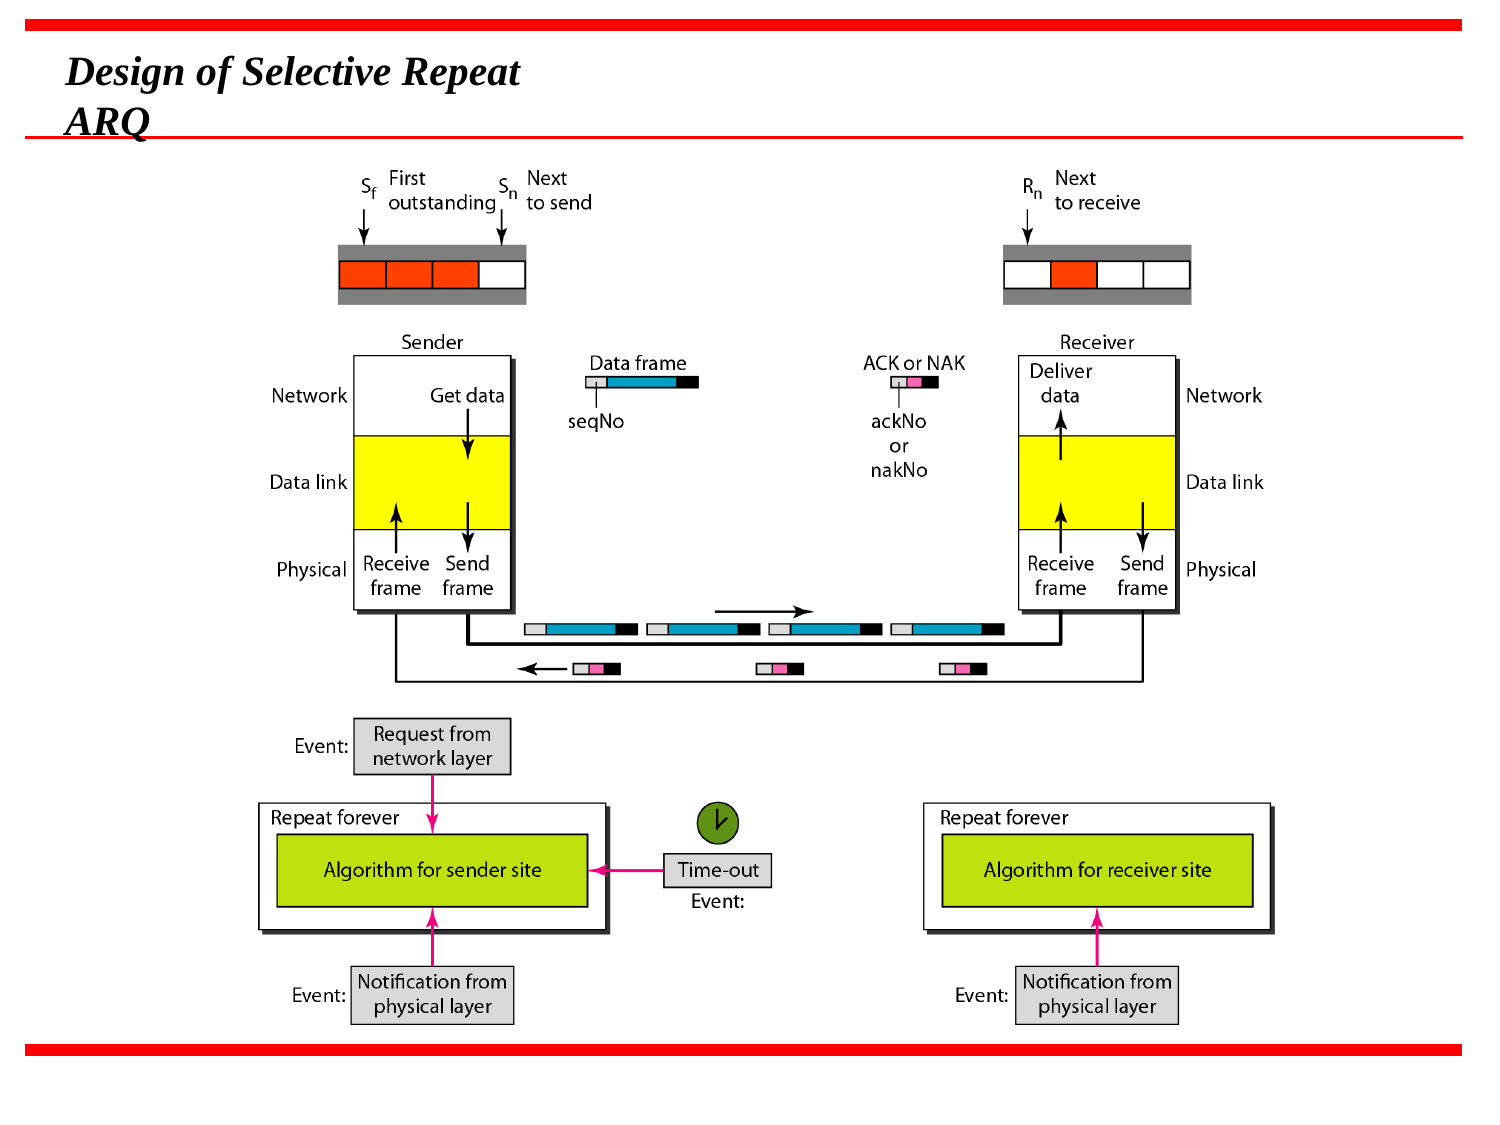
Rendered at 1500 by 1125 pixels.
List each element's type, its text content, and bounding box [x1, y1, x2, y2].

title Design of Selective Repeat ARQ [62, 41, 616, 232]
picture [257, 170, 1276, 1026]
